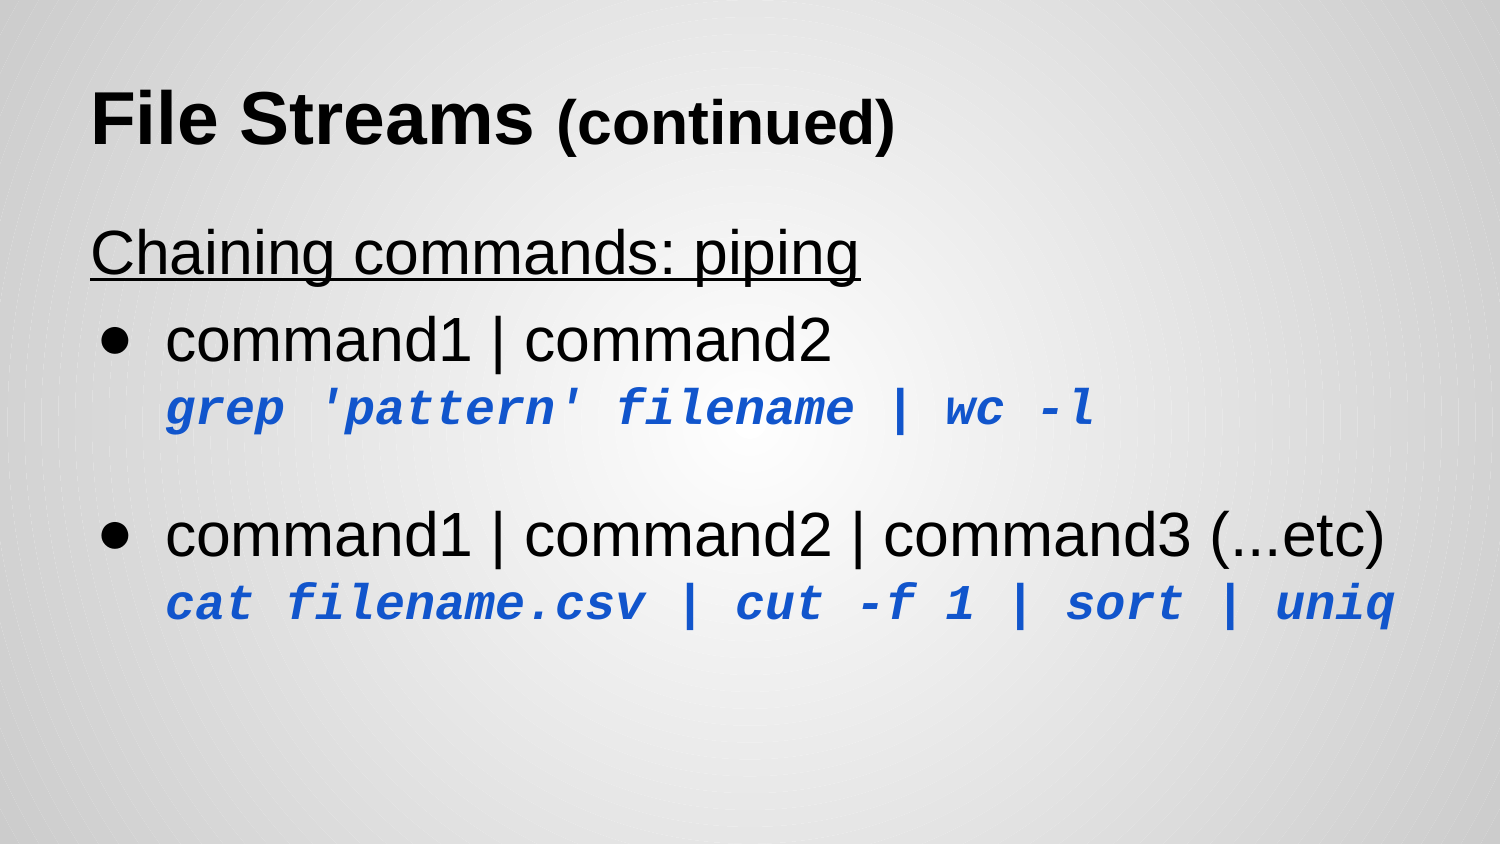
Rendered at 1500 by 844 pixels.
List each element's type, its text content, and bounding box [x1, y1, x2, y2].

list Chaining commands: piping command1 | command2 grep 'pattern' filename | wc -l command1 | command2 | command3 (...etc) cat filename.csv | cut -f 1 | sort | uniq [75, 196, 1425, 808]
title File Streams (continued) [75, 33, 1425, 175]
